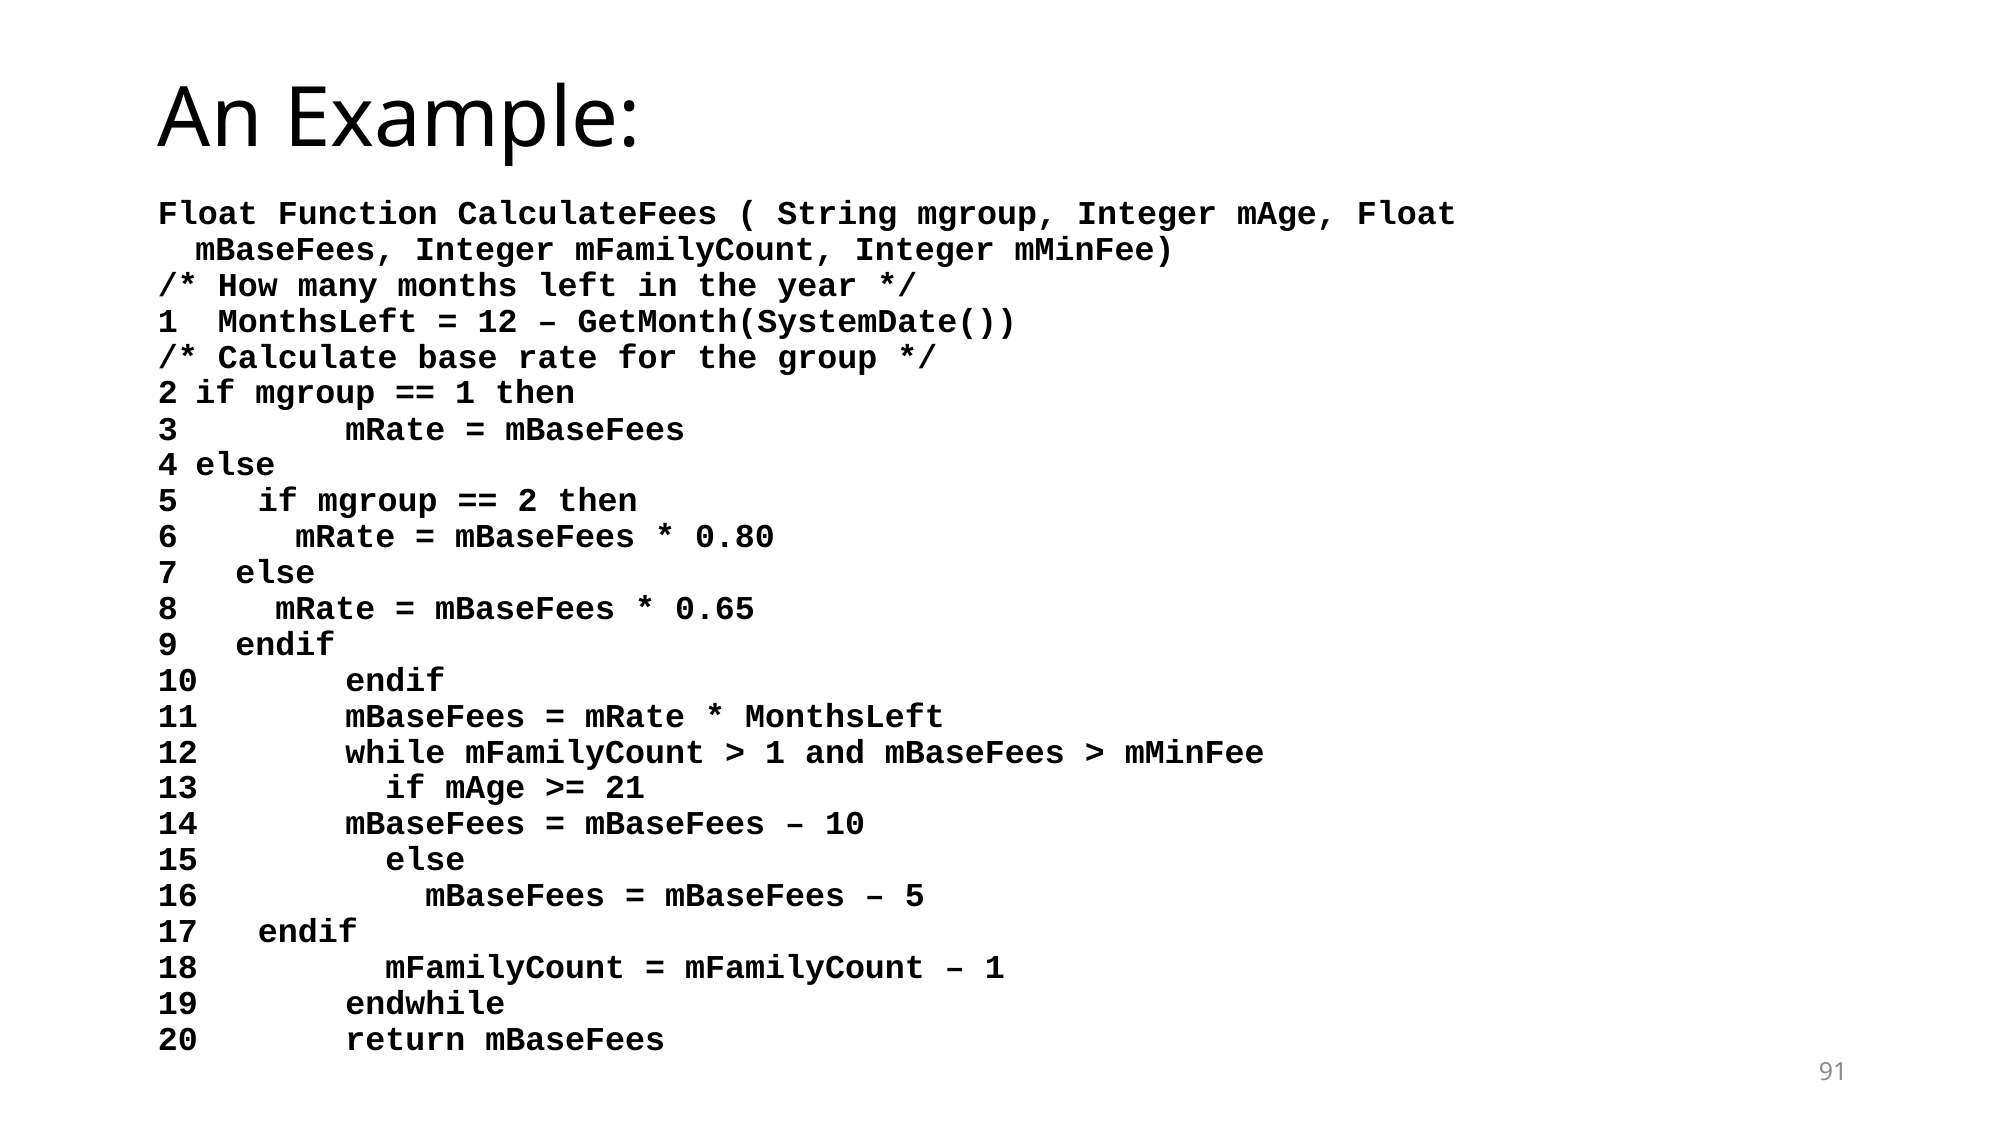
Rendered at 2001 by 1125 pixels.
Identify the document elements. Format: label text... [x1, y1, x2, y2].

list Float Function CalculateFees ( String mgroup, Integer mAge, Float mBaseFees, Integer mFamilyCount, Integer mMinFee) /* How many months left in the year */ 1 MonthsLeft = 12 – GetMonth(SystemDate()) /* Calculate base rate for the group */ 2 if mgroup == 1 then 3 mRate = mBaseFees 4 else 5 if mgroup == 2 then 6 mRate = mBaseFees * 0.80 7 else 8 mRate = mBaseFees * 0.65 9 endif 10 endif 11 mBaseFees = mRate * MonthsLeft 12 while mFamilyCount > 1 and mBaseFees > mMinFee 13 if mAge >= 21 14 mBaseFees = mBaseFees – 10 15 else 16 mBaseFees = mBaseFees – 5 17 endif 18 mFamilyCount = mFamilyCount – 1 19 endwhile 20 return mBaseFees [142, 188, 1638, 1103]
slide_number 91 [1412, 1042, 1863, 1103]
title An Example: [142, 10, 1868, 229]
